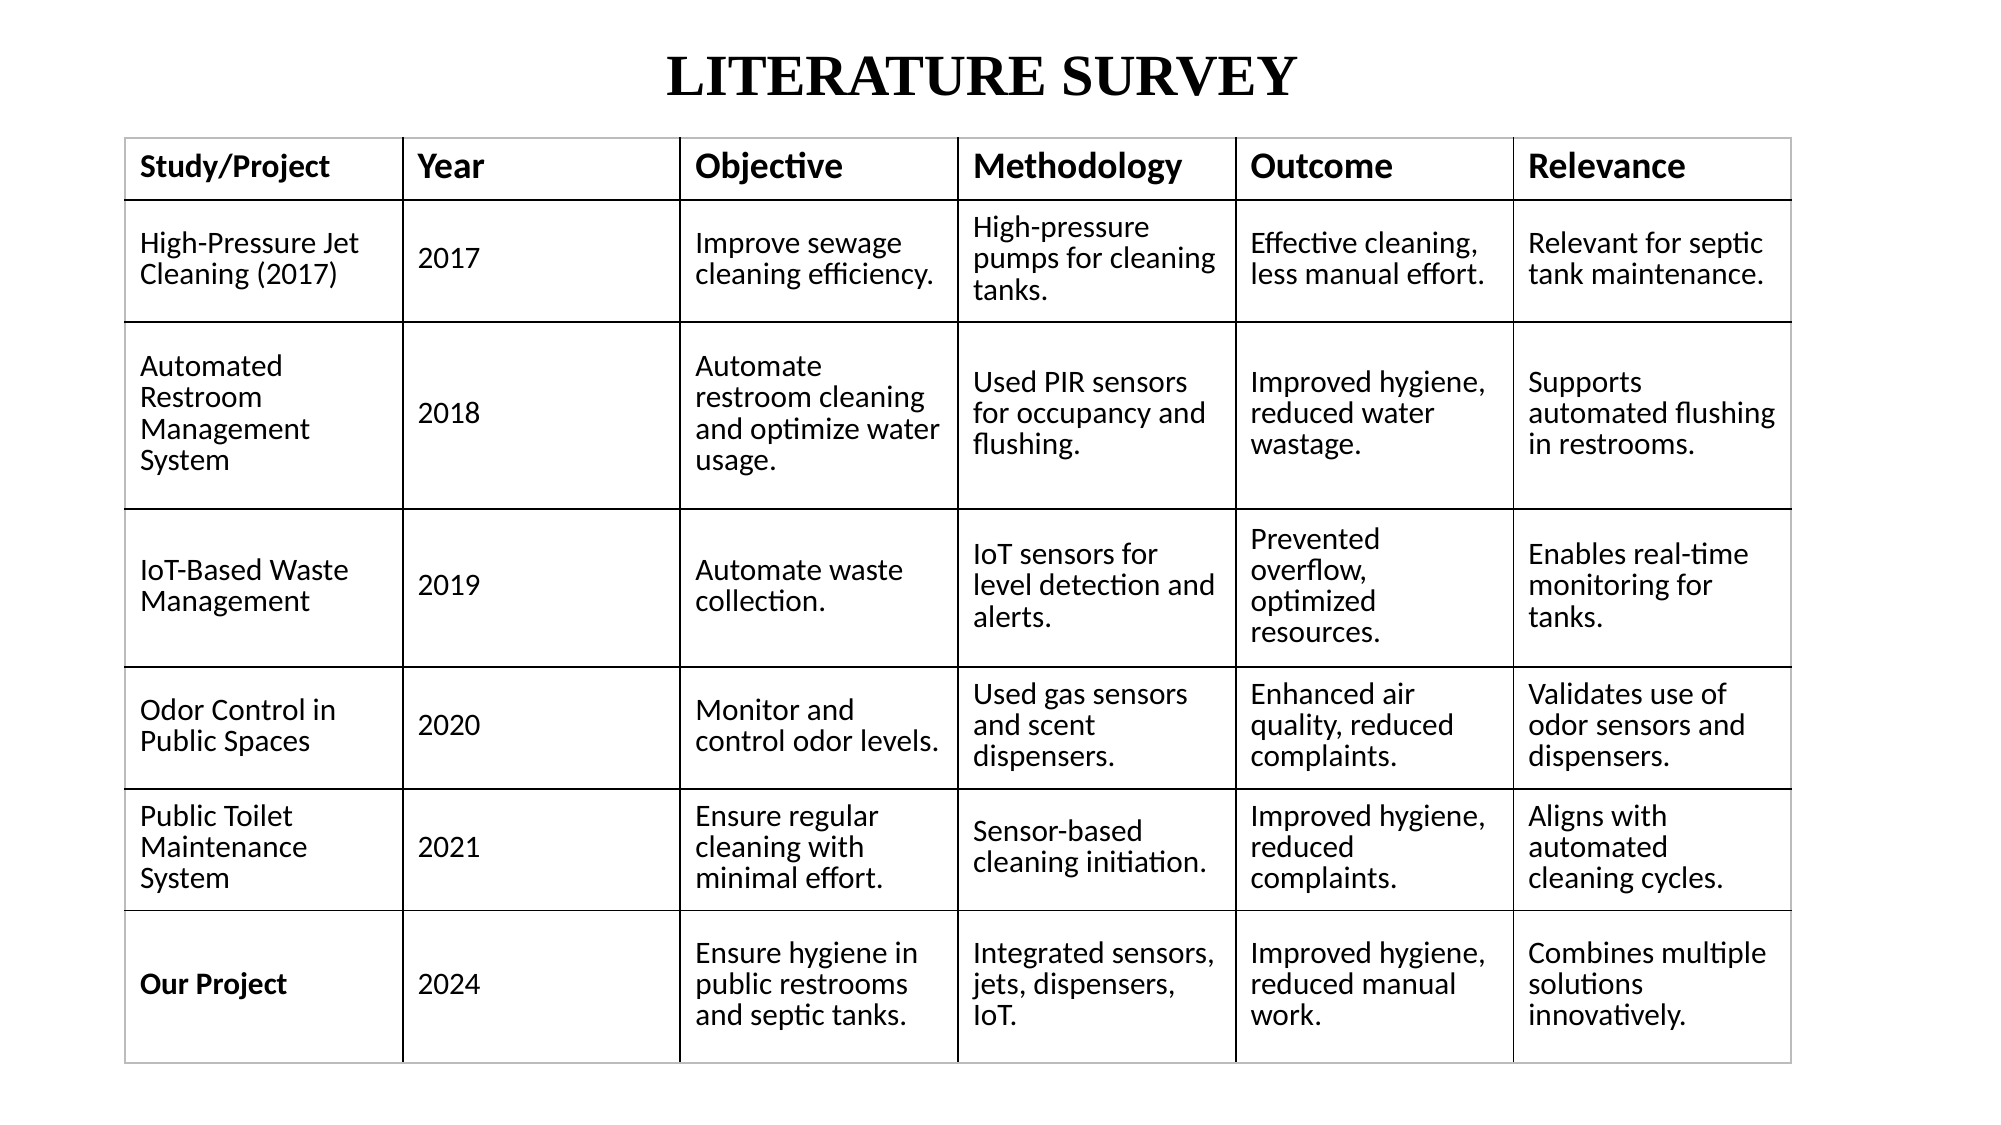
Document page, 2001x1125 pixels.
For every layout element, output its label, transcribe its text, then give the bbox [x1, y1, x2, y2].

table_cell Automated Restroom Management System [126, 323, 402, 508]
table_cell Combines multiple solutions innovatively. [1514, 911, 1790, 1062]
table_header Relevance [1514, 139, 1790, 199]
table_header Study/Project [126, 139, 402, 199]
table_cell 2019 [404, 510, 679, 666]
table_cell Improved hygiene, reduced manual work. [1237, 911, 1513, 1062]
table_cell Enables real-time monitoring for tanks. [1514, 510, 1790, 666]
table_cell Integrated sensors, jets, dispensers, IoT. [959, 911, 1235, 1062]
table_cell Automate restroom cleaning and optimize water usage. [681, 323, 957, 508]
table_cell Used gas sensors and scent dispensers. [959, 668, 1235, 788]
table_cell Validates use of odor sensors and dispensers. [1514, 668, 1790, 788]
table_cell 2018 [404, 323, 679, 508]
table_cell Improved hygiene, reduced complaints. [1237, 790, 1513, 910]
table_cell 2017 [404, 201, 679, 321]
table_cell Effective cleaning, less manual effort. [1237, 201, 1513, 321]
table_cell Relevant for septic tank maintenance. [1514, 201, 1790, 321]
table_cell 2024 [404, 911, 679, 1062]
table_cell Used PIR sensors for occupancy and flushing. [959, 323, 1235, 508]
table_cell Ensure hygiene in public restrooms and septic tanks. [681, 911, 957, 1062]
table_cell Sensor-based cleaning initiation. [959, 790, 1235, 910]
table_header Outcome [1237, 139, 1513, 199]
table_cell Prevented overflow, optimized resources. [1237, 510, 1513, 666]
table_cell Public Toilet Maintenance System [126, 790, 402, 910]
table_cell Ensure regular cleaning with minimal effort. [681, 790, 957, 910]
table_header Year [404, 139, 679, 199]
table_cell High-Pressure Jet Cleaning (2017) [126, 201, 402, 321]
table_cell Aligns with automated cleaning cycles. [1514, 790, 1790, 910]
table_cell High-pressure pumps for cleaning tanks. [959, 201, 1235, 321]
table_cell Improved hygiene, reduced water wastage. [1237, 323, 1513, 508]
table_cell Odor Control in Public Spaces [126, 668, 402, 788]
table_cell Improve sewage cleaning efficiency. [681, 201, 957, 321]
table_cell Supports automated flushing in restrooms. [1514, 323, 1790, 508]
table_cell Automate waste collection. [681, 510, 957, 666]
table_cell Enhanced air quality, reduced complaints. [1237, 668, 1513, 788]
table_header Objective [681, 139, 957, 199]
table_cell 2020 [404, 668, 679, 788]
table_cell IoT-Based Waste Management [126, 510, 402, 666]
table_cell Our Project [126, 911, 402, 1062]
table_header Methodology [959, 139, 1235, 199]
title LITERATURE SURVEY [212, 37, 1766, 121]
table_cell Monitor and control odor levels. [681, 668, 957, 788]
table_cell 2021 [404, 790, 679, 910]
table_cell IoT sensors for level detection and alerts. [959, 510, 1235, 666]
